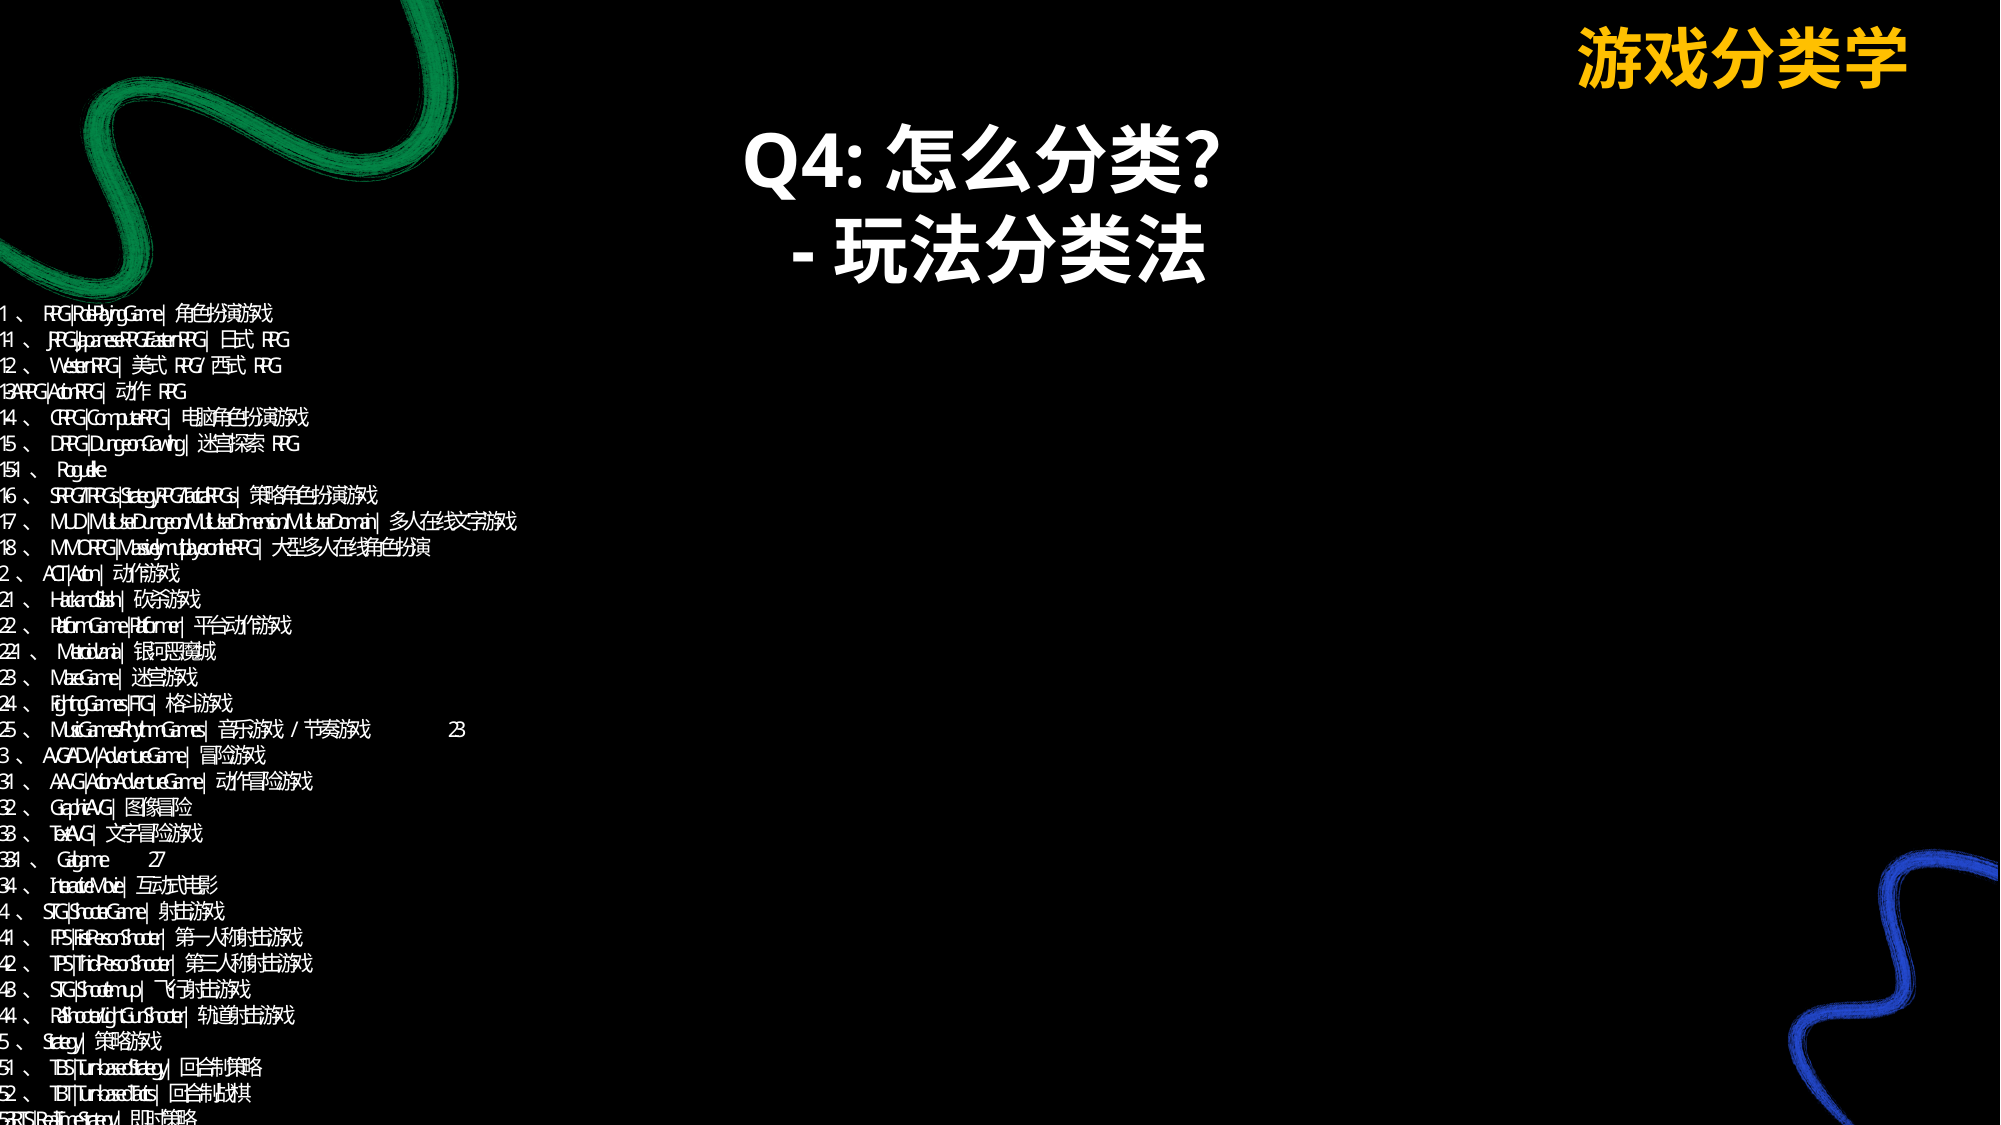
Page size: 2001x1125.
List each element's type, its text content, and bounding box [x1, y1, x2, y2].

text_box 1、RPG|Role-Playing Game|角色扮演游戏 1-1、 JRPG|Japanese RPG/Eastern RPG|日式RPG 1-2、Western RPG|美式RPG/西式RPG 1-3 ARPG|Action RPG|动作RPG 1-4、CRPG|Computer RPG|电脑角色扮演游戏 1-5、DRPG|Dungeon-Crawling|迷宫探索RPG 1-5-1、Rogue-like 1-6、SRPG/TRPGs|Strategy RPG/Tactical RPGs|策略角色扮演游戏 1-7、MUD|Multi-User Dungeon/Multi-User Dimension/Multi-User Domain|多人在线文字游戏 1-8、MMORPG|Massively multiplayer online RPG|大型多人在线角色扮演 2、ACT|Action|动作游戏 2-1、Hack and Slash|砍杀游戏 2-2、Platform Game|Platformer|平台动作游戏 2-2-1、Metroidvania|银河恶魔城 2-3、Maze Game|迷宫游戏 2-4、Fighting Games|FTG|格斗游戏 2-5、Music Games/Rhythm Games|音乐游戏/节奏游戏 23 3、AVG/ADV|Adventure Game|冒险游戏 3-1、AAVG|Action-Adventure Game|动作冒险游戏 3-2、Graphic AVG|图像冒险 3-3、Text AVG|文字冒险游戏 3-3-1、Galgame 27 3-4、Interactive Movie|互动式电影 4、STG|Shooter Game|射击游戏 4-1、FPS|First-Person Shooter|第一人称射击游戏 4-2、TPS|Third-Person Shooter|第三人称射击游戏 4-3、STG|Shoot'em up|飞行射击游戏 4-4、Rail Shooter/Light Gun Shooter|轨道射击游戏 5、Strategy|策略游戏 5-1、TBS|Turn-based Strategy|回合制策略 5-2、TBT|Turn-based Tactics|回合制战棋 5-3 RTS|Real-Time Strategy|即时策略 5-4、RTT|Real-Time Tactics|即时战术 5-5、MOBA|Multiplayer Online Battle Arena 5-6、Tower Denfense|塔防 5-7、Auto Chess|自走棋 6、SIM|Simulation|模拟类游戏 6-1、CMS|Construction And Management Simulation|建造经营 6-2、SLG|Life Simulation Game\simulated life game|模拟生活 6-3、SPT|Sports|体育游戏 6-4、Vehicle simulation game|驾驶模拟游戏 6-4-1、RAC|Racing Game|赛车游戏 6-4-2、Flight|Flight Simulator|飞行模拟游戏 7、MMO|Massive Multiplayer Online Game|大型多人在线游戏 8、Puzzle|休闲游戏/益智游戏 9、Party Game|聚会游戏 [0, 292, 2000, 1125]
picture [0, 0, 460, 292]
text_box 游戏分类学 [1561, 9, 1956, 104]
text_box Q4:怎么分类？ -玩法分类法 [382, 105, 1618, 292]
